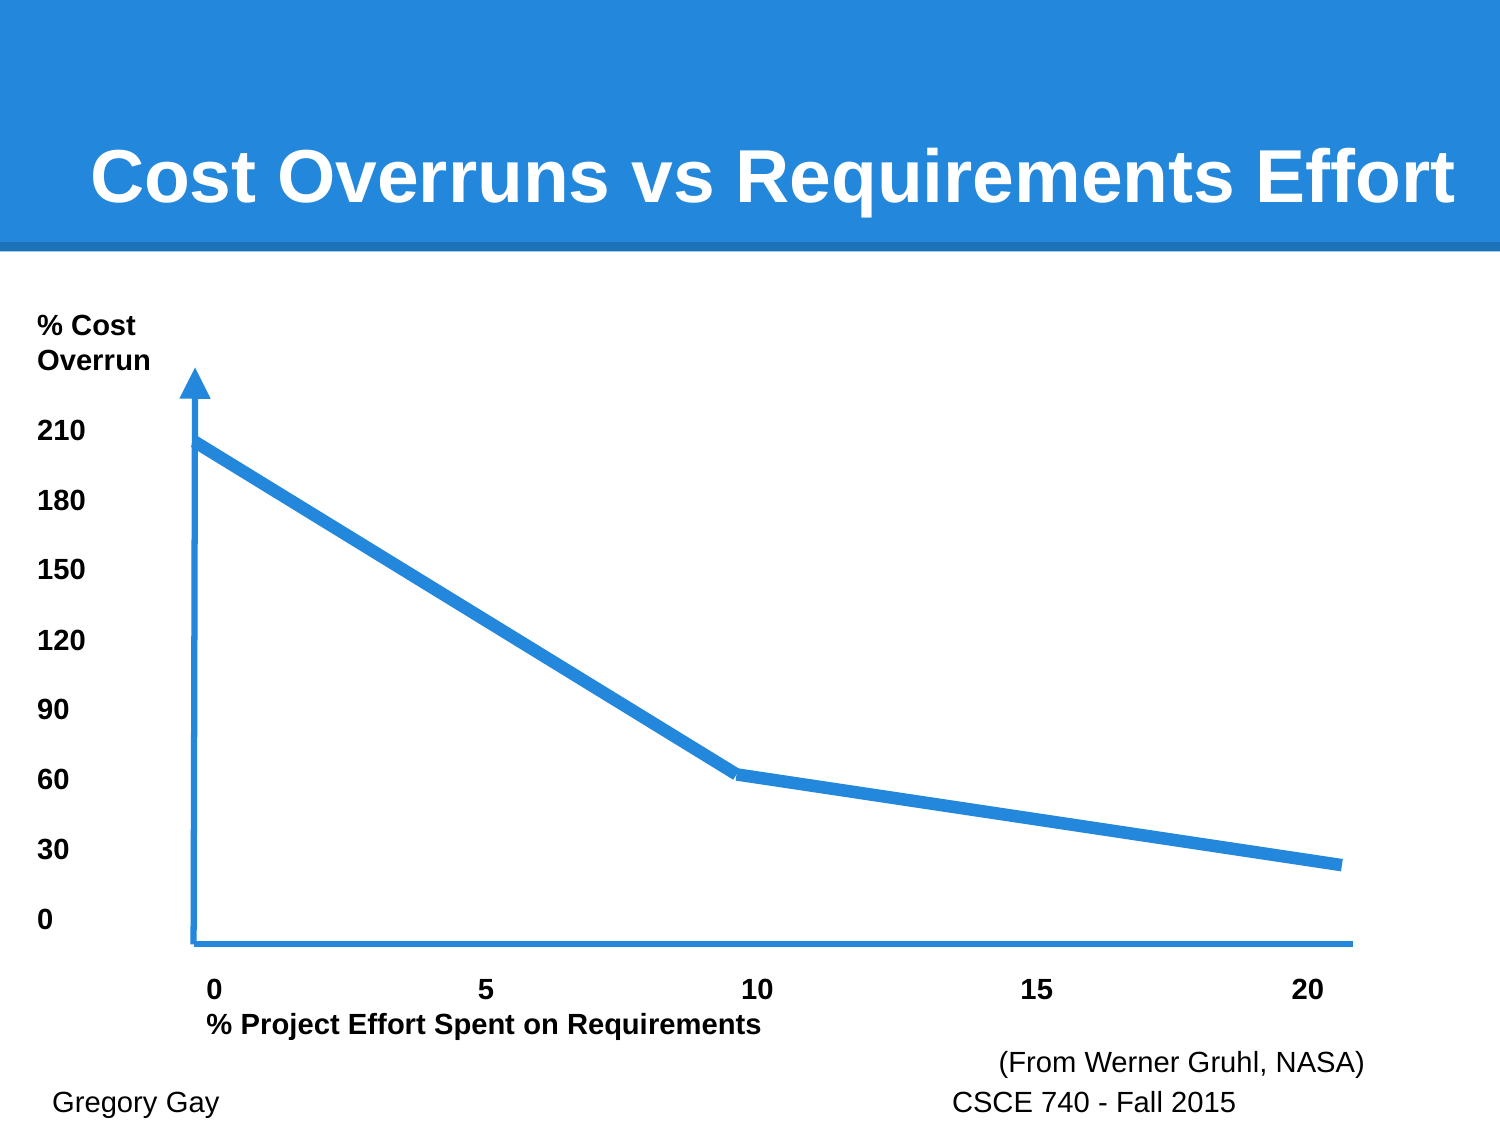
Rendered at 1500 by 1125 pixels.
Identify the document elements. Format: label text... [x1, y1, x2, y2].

title Cost Overruns vs Requirements Effort [75, 45, 1500, 233]
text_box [193, 441, 737, 775]
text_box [736, 774, 1343, 866]
text_box % Cost Overrun 210 180 150 120 90 60 30 0 [22, 291, 212, 368]
text_box Gregory Gay CSCE 740 - Fall 2015 11 [37, 1068, 1463, 1114]
text_box 0 5 10 15 20 % Project Effort Spent on Requirements [191, 955, 1500, 1018]
text_box (From Werner Gruhl, NASA) [983, 1028, 1463, 1068]
